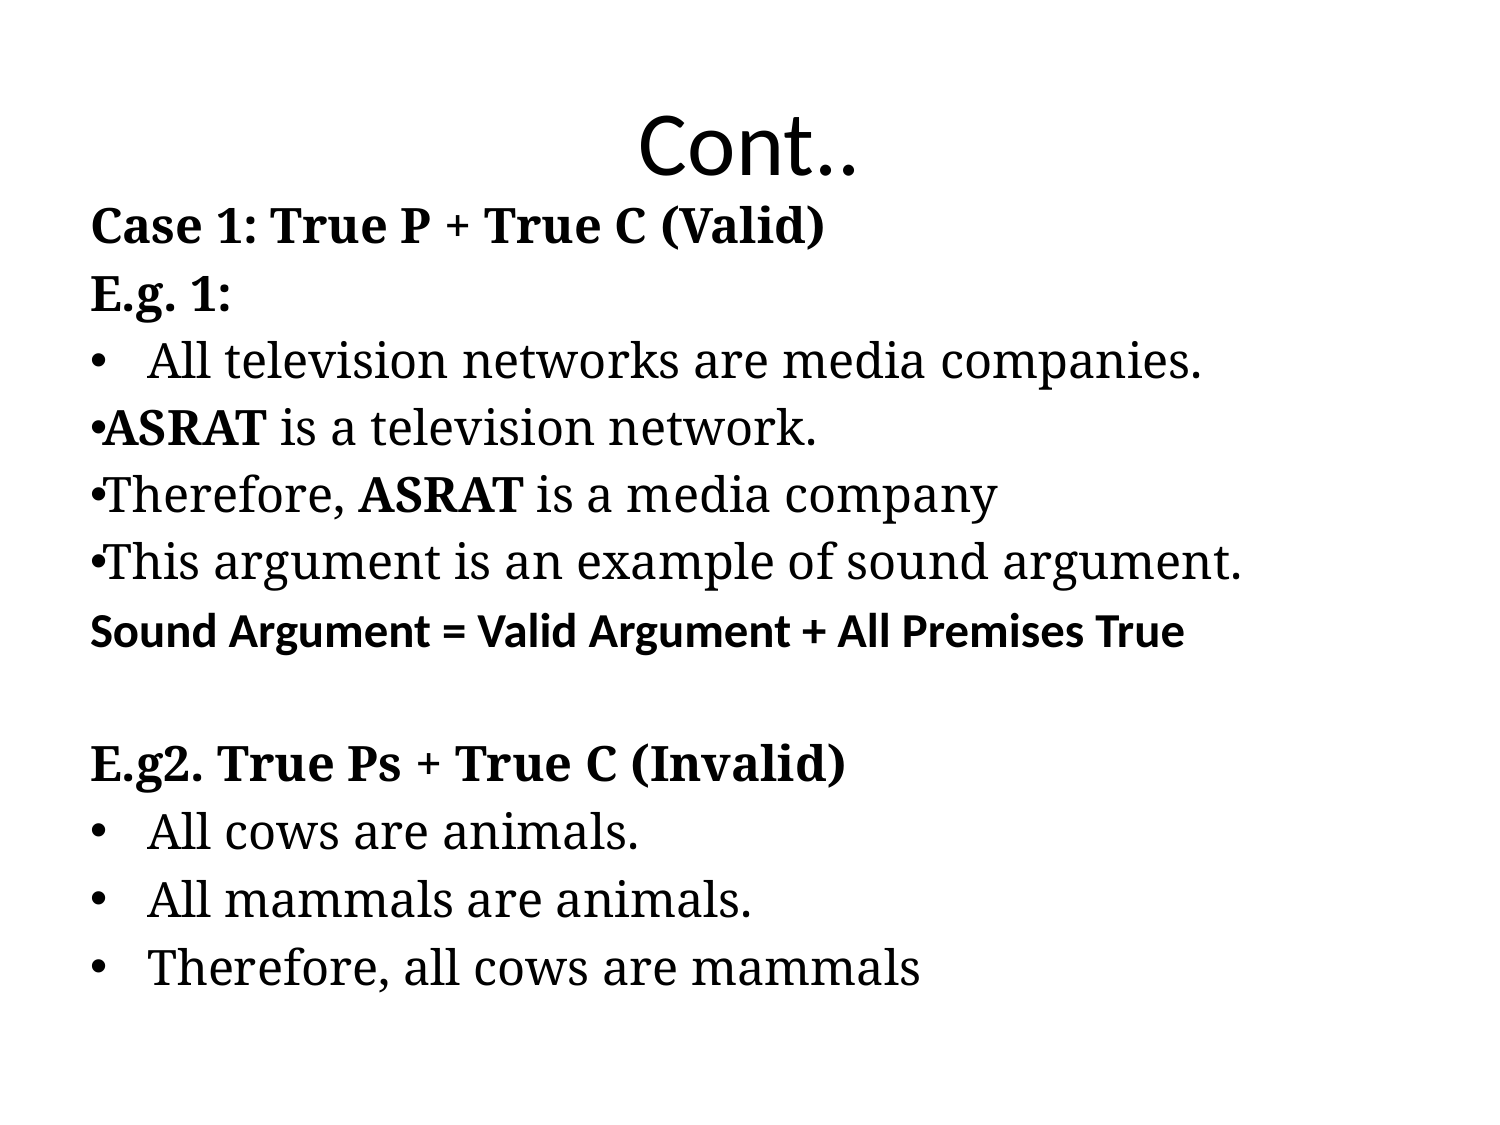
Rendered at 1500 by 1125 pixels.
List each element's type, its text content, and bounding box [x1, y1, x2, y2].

list Case 1: True P + True C (Valid) E.g. 1: All television networks are media companies. ASRAT is a television network. Therefore, ASRAT is a media company This argument is an example of sound argument. Sound Argument = Valid Argument + All Premises True E.g2. True Ps + True C (Invalid) All cows are animals. All mammals are animals. Therefore, all cows are mammals [75, 187, 1425, 1005]
title Cont.. [75, 45, 1425, 187]
